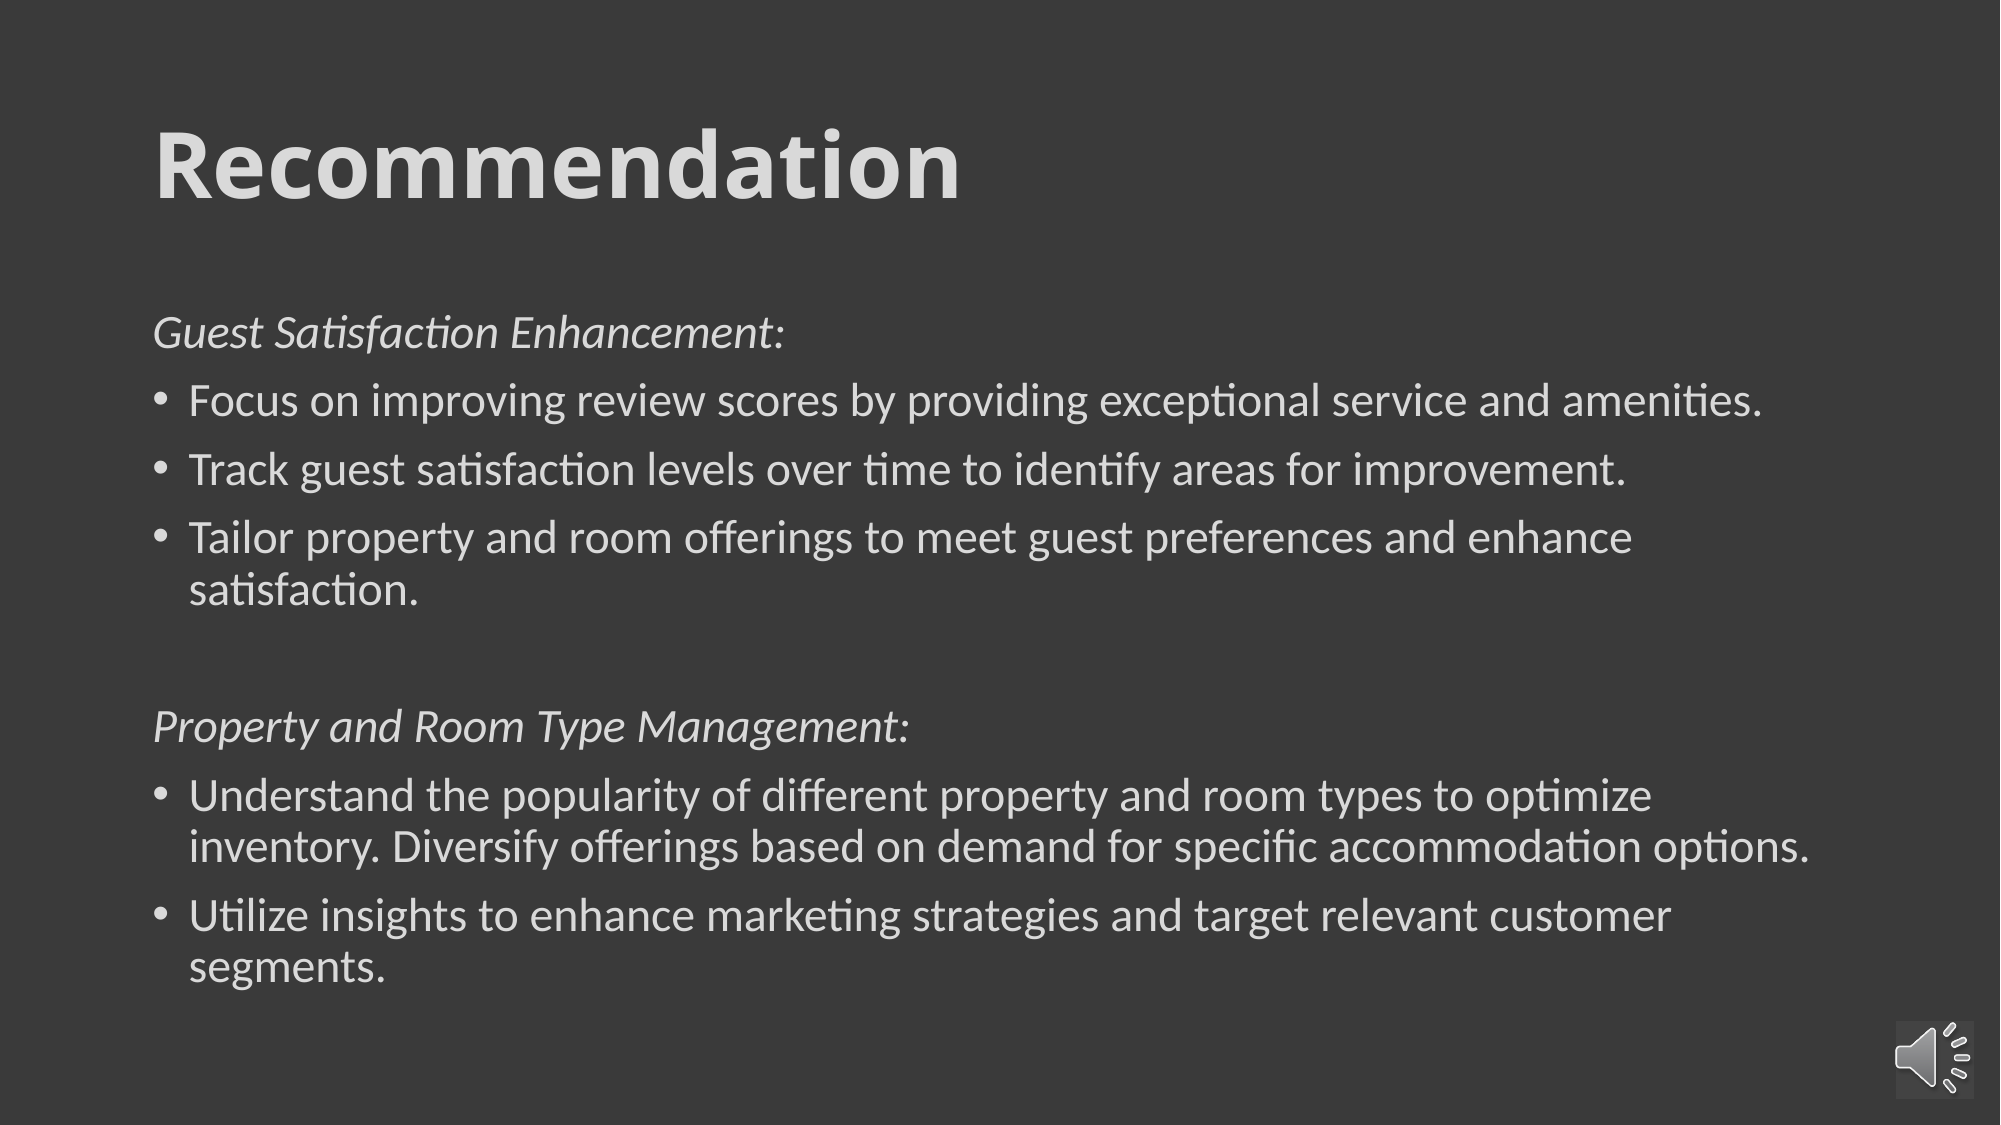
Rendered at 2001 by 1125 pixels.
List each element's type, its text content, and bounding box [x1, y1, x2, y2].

list Guest Satisfaction Enhancement: Focus on improving review scores by providing exceptional service and amenities. Track guest satisfaction levels over time to identify areas for improvement. Tailor property and room offerings to meet guest preferences and enhance satisfaction. Property and Room Type Management: Understand the popularity of different property and room types to optimize inventory. Diversify offerings based on demand for specific accommodation options. Utilize insights to enhance marketing strategies and target relevant customer segments. [137, 299, 1863, 1014]
title Recommendation [137, 59, 1863, 278]
picture [1894, 1019, 1975, 1100]
